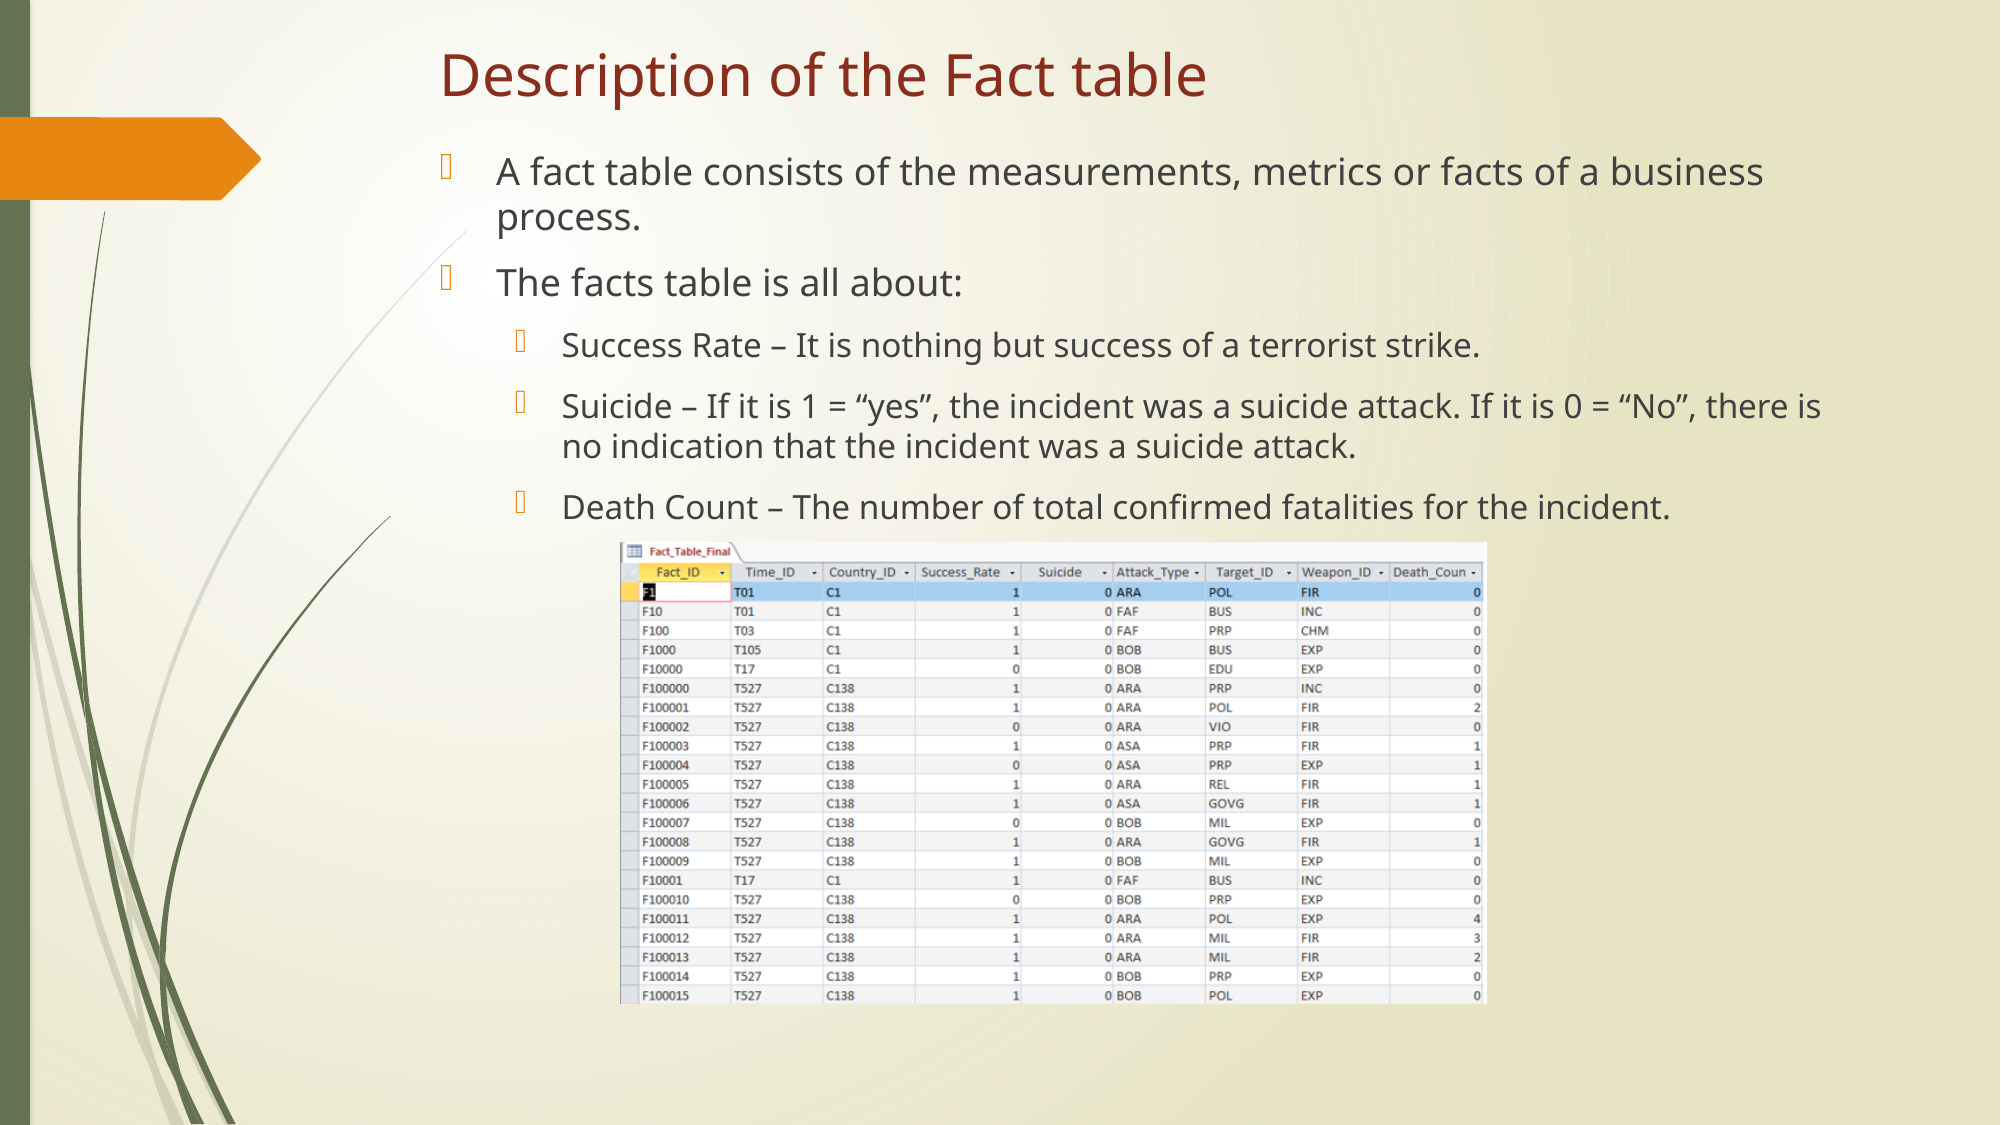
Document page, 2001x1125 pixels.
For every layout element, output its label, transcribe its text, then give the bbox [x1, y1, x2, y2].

picture [620, 541, 1487, 1005]
list A fact table consists of the measurements, metrics or facts of a business process. The facts table is all about: Success Rate – It is nothing but success of a terrorist strike. Suicide – If it is 1 = “yes”, the incident was a suicide attack. If it is 0 = “No”, there is no indication that the incident was a suicide attack. Death Count – The number of total confirmed fatalities for the incident. [424, 140, 1888, 1023]
title Description of the Fact table [424, 30, 1712, 126]
